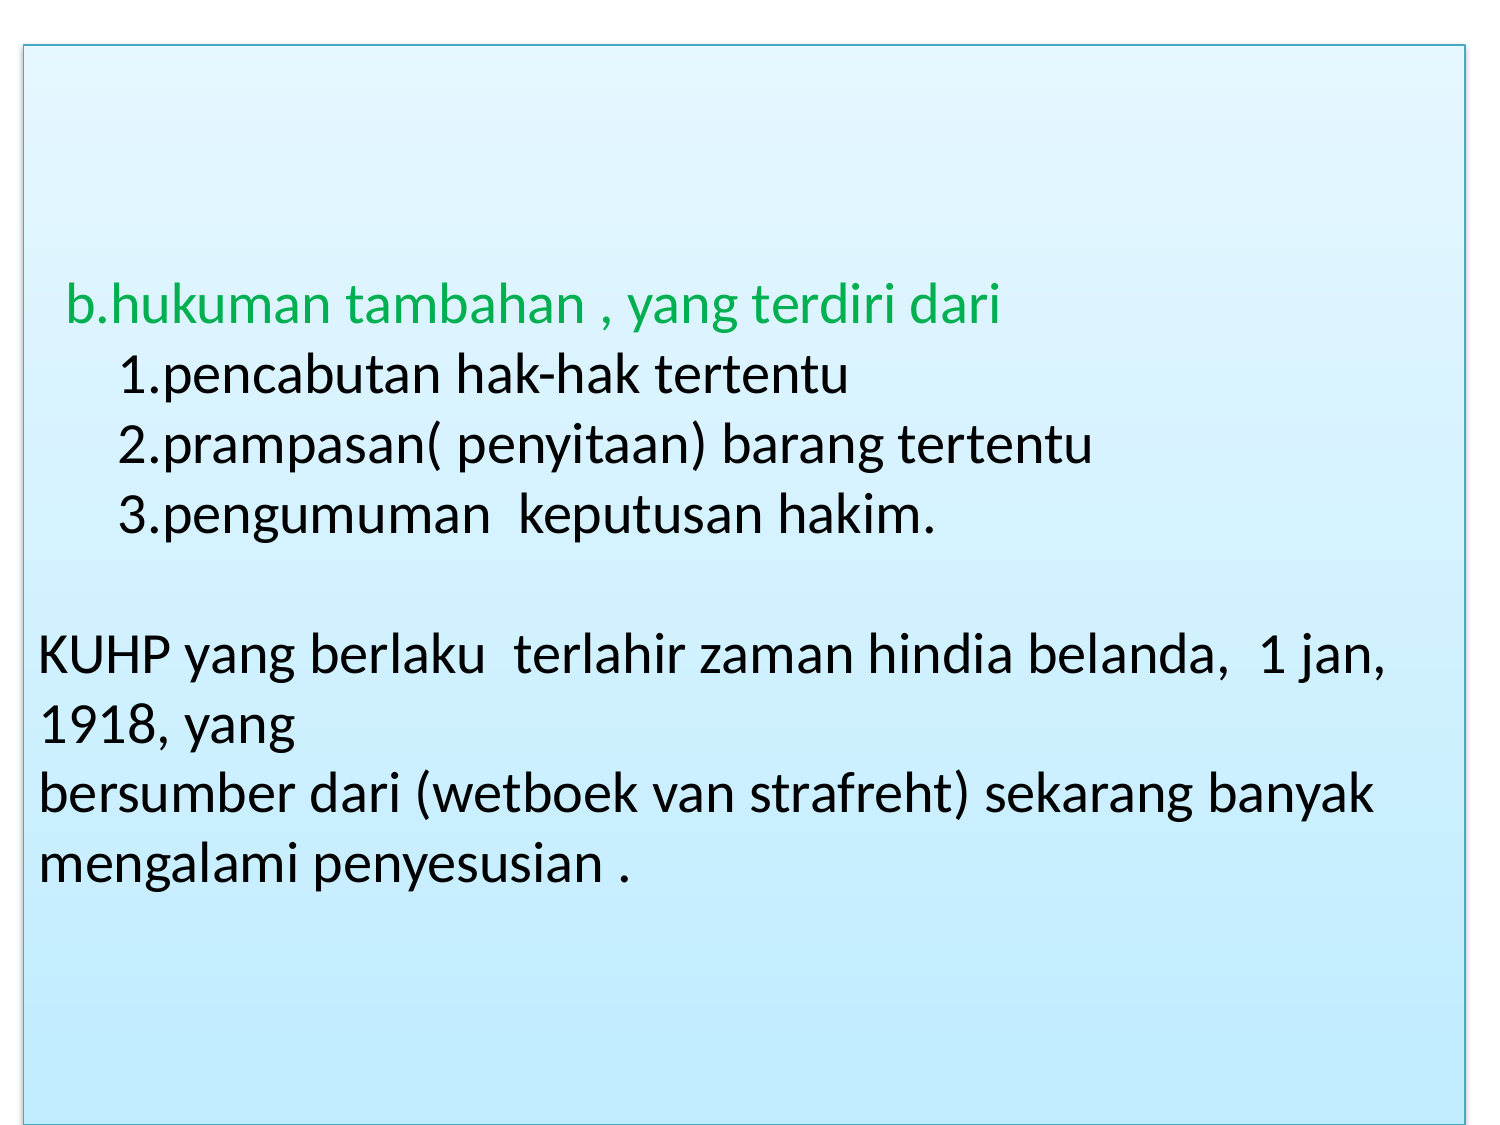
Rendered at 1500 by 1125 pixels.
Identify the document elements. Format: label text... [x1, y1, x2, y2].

title b.hukuman tambahan , yang terdiri dari 1.pencabutan hak-hak tertentu 2.prampasan( penyitaan) barang tertentu 3.pengumuman keputusan hakim. KUHP yang berlaku terlahir zaman hindia belanda, 1 jan, 1918, yang bersumber dari (wetboek van strafreht) sekarang banyak mengalami penyesusian . [23, 44, 1466, 1125]
